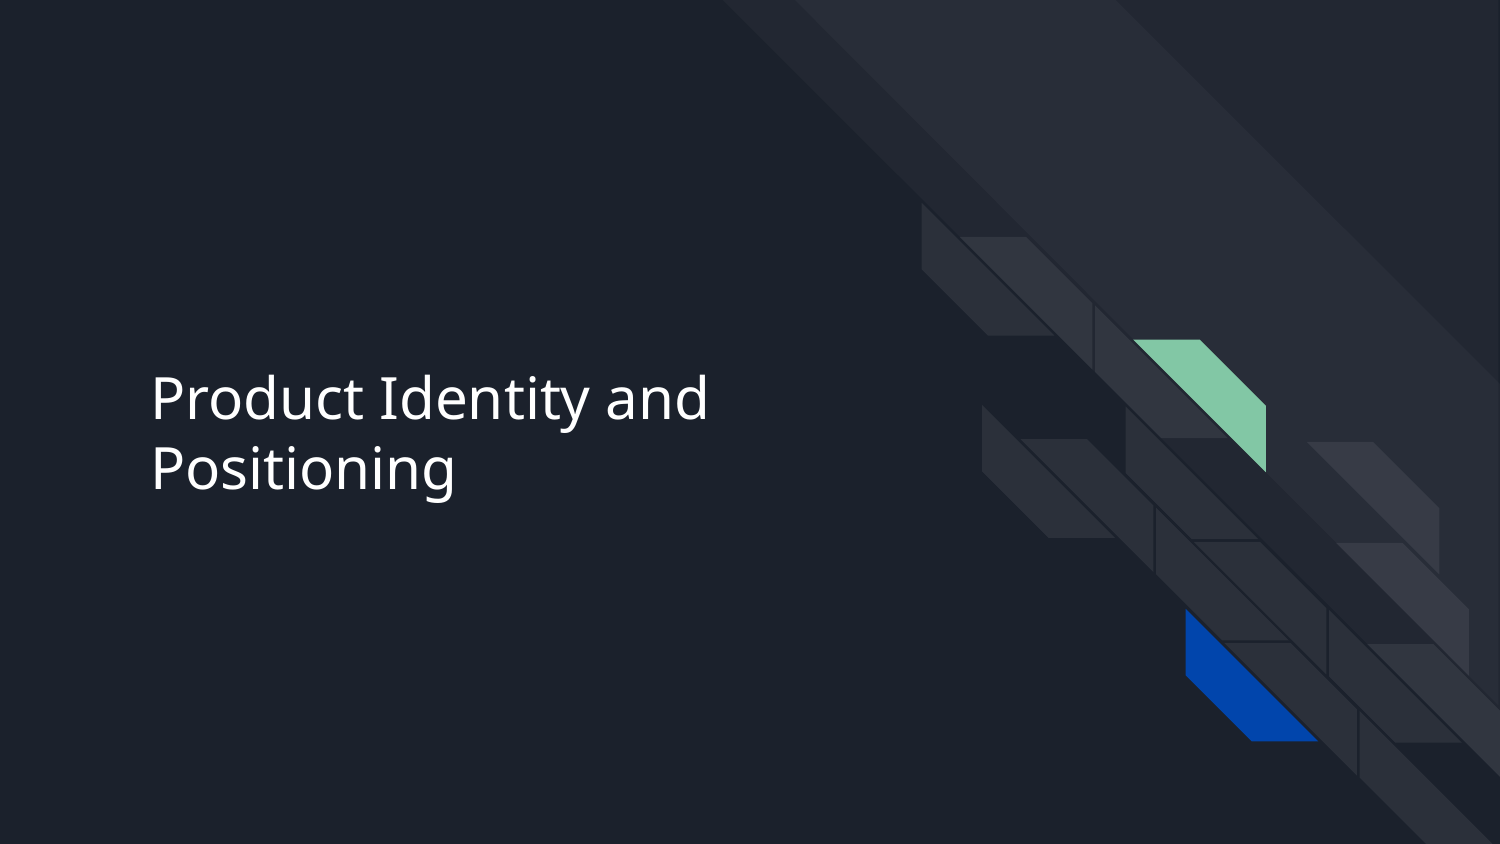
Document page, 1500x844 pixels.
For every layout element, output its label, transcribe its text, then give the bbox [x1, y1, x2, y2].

title Product Identity and Positioning [135, 142, 888, 720]
